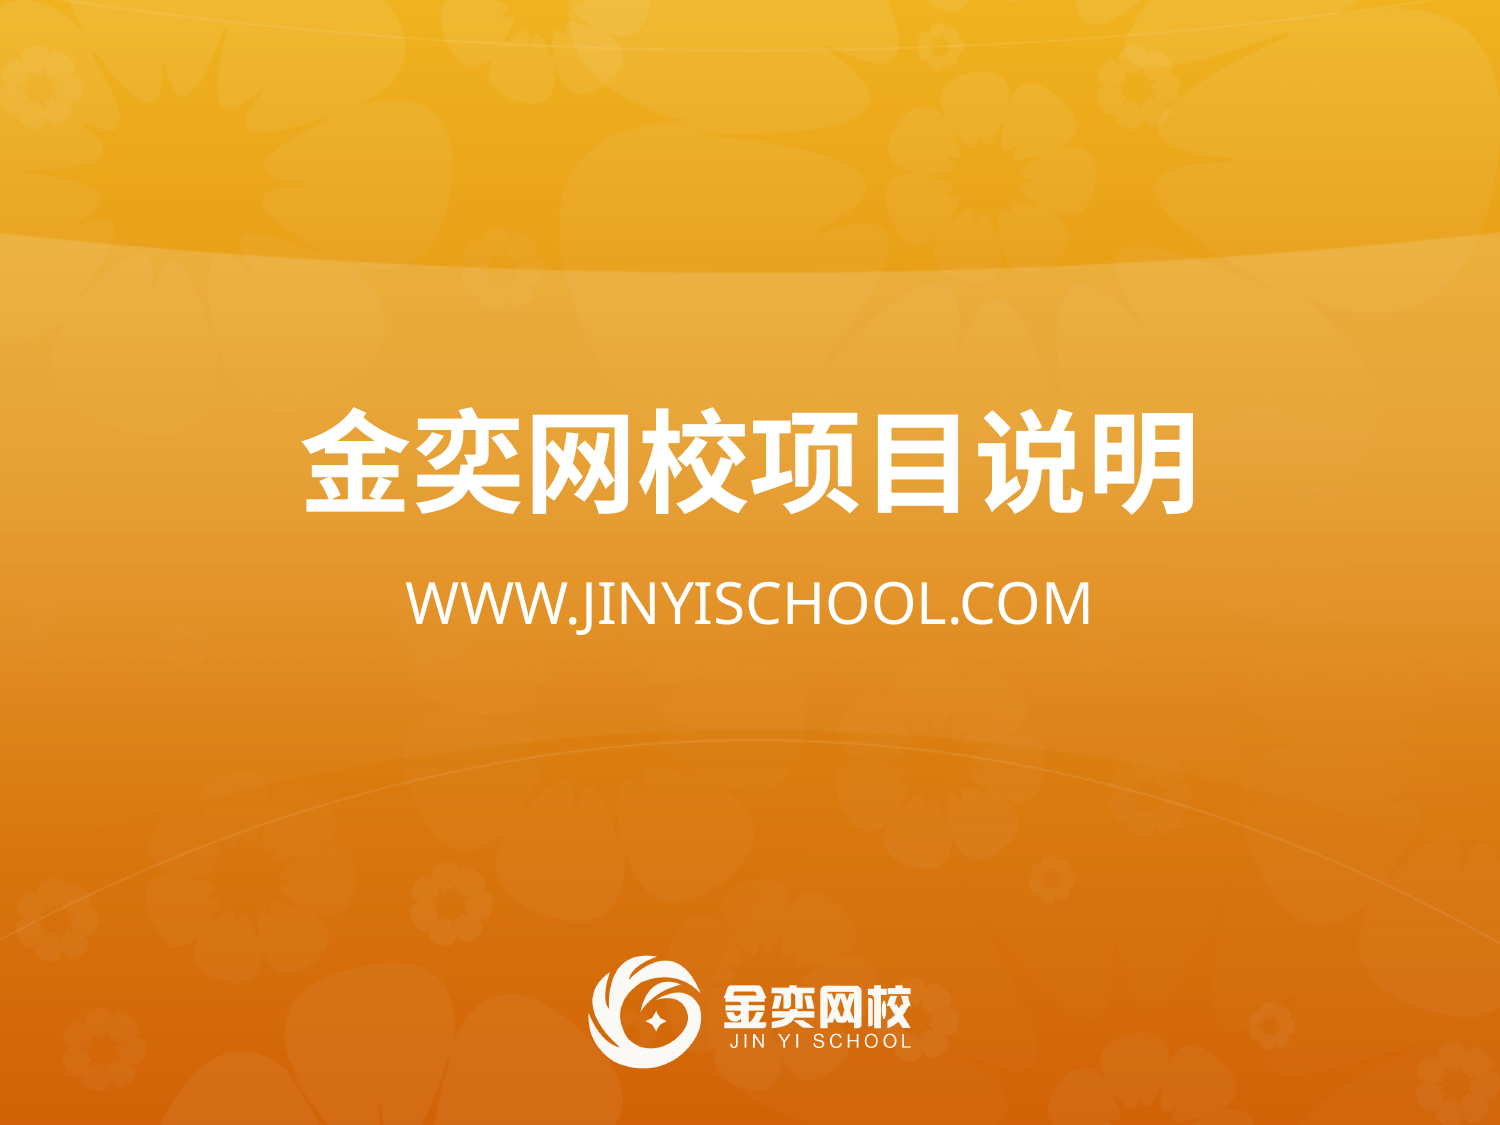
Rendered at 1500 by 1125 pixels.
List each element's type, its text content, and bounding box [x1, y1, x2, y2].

title 金奕网校项目说明 [127, 261, 1372, 538]
picture [0, 0, 1500, 1125]
subtitle WWW.JINYISCHOOL.COM [225, 551, 1275, 840]
